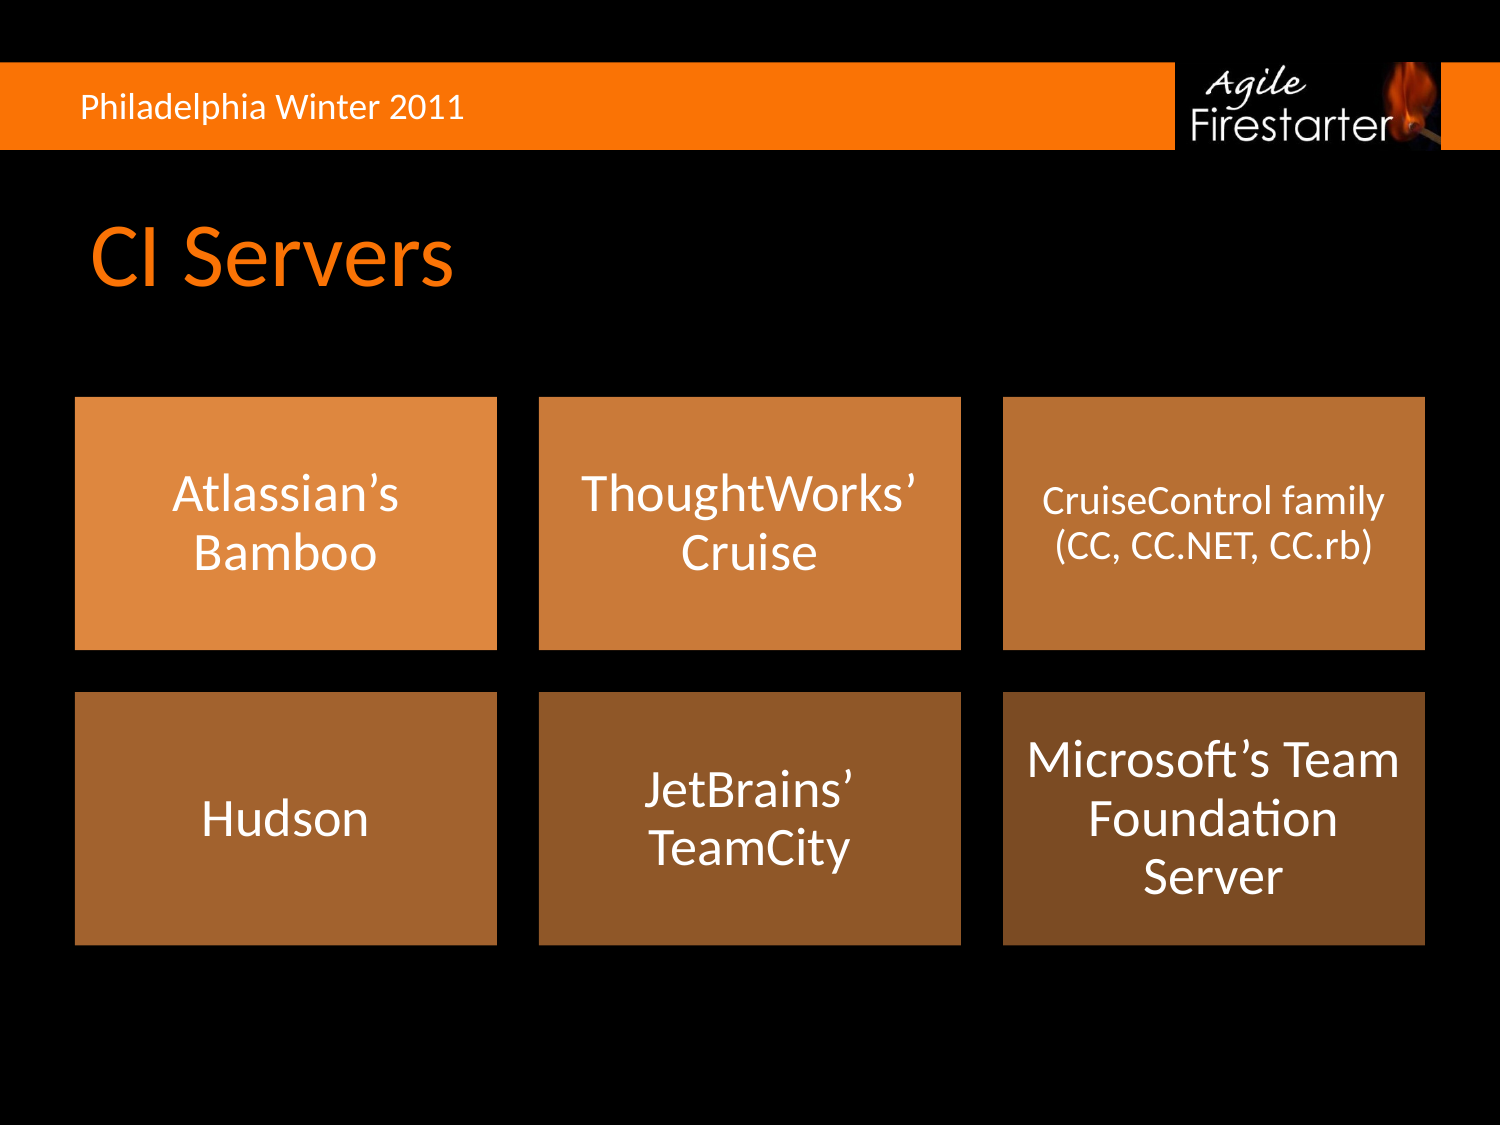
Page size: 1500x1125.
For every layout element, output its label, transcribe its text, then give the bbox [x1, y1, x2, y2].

title CI Servers [75, 174, 1425, 325]
picture [1175, 62, 1441, 151]
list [74, 337, 1426, 1006]
